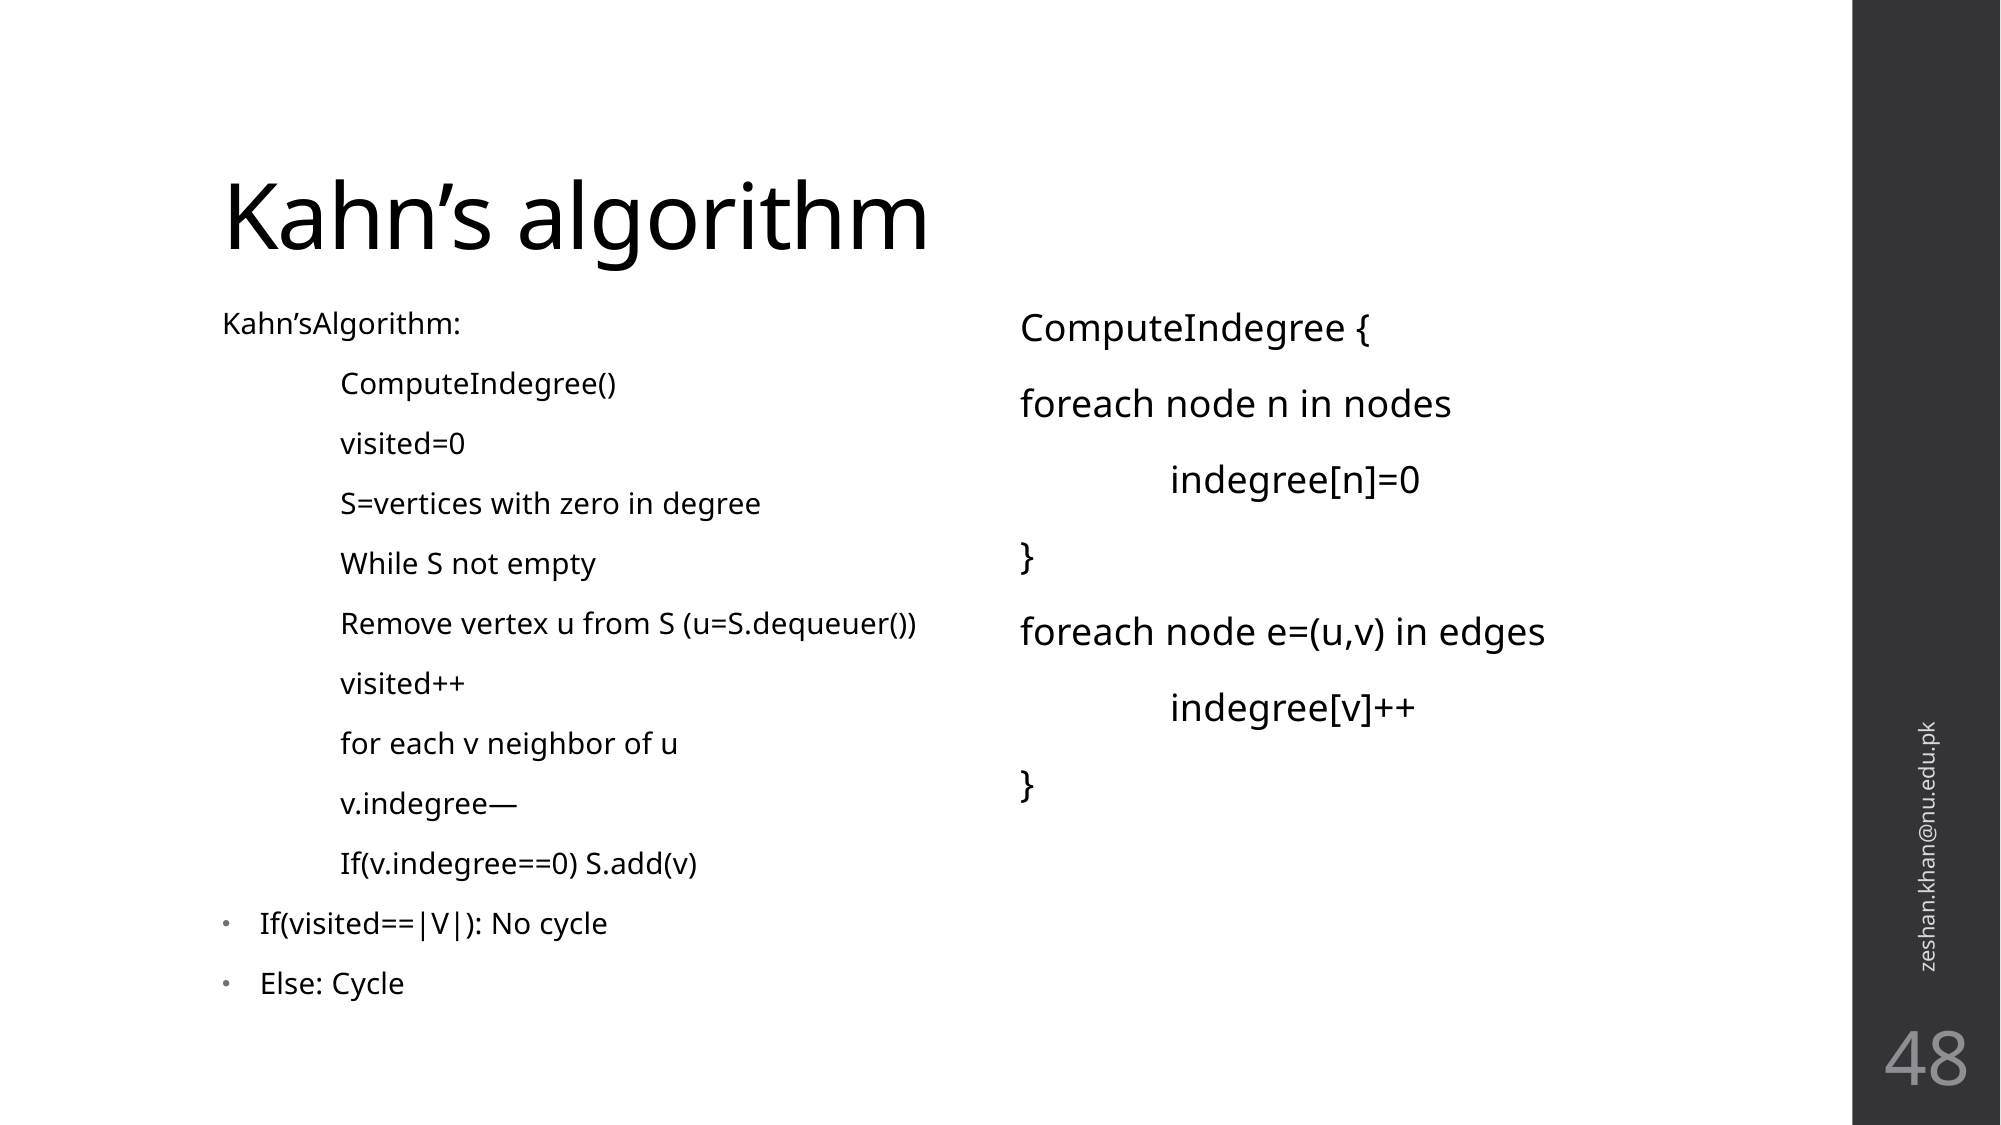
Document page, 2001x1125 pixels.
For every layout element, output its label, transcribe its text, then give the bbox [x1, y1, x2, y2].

list ComputeIndegree { foreach node n in nodes indegree[n]=0 } foreach node e=(u,v) in edges indegree[v]++ } [1005, 299, 1740, 1014]
slide_number 48 [1852, 1012, 2000, 1110]
list Kahn’sAlgorithm: ComputeIndegree() visited=0 S=vertices with zero in degree While S not empty Remove vertex u from S (u=S.dequeuer()) visited++ for each v neighbor of u v.indegree— If(v.indegree==0) S.add(v) If(visited==|V|): No cycle Else: Cycle [206, 299, 942, 1014]
title Kahn’s algorithm [206, 60, 1797, 278]
footer zeshan.khan@nu.edu.pk [1897, 400, 1958, 988]
